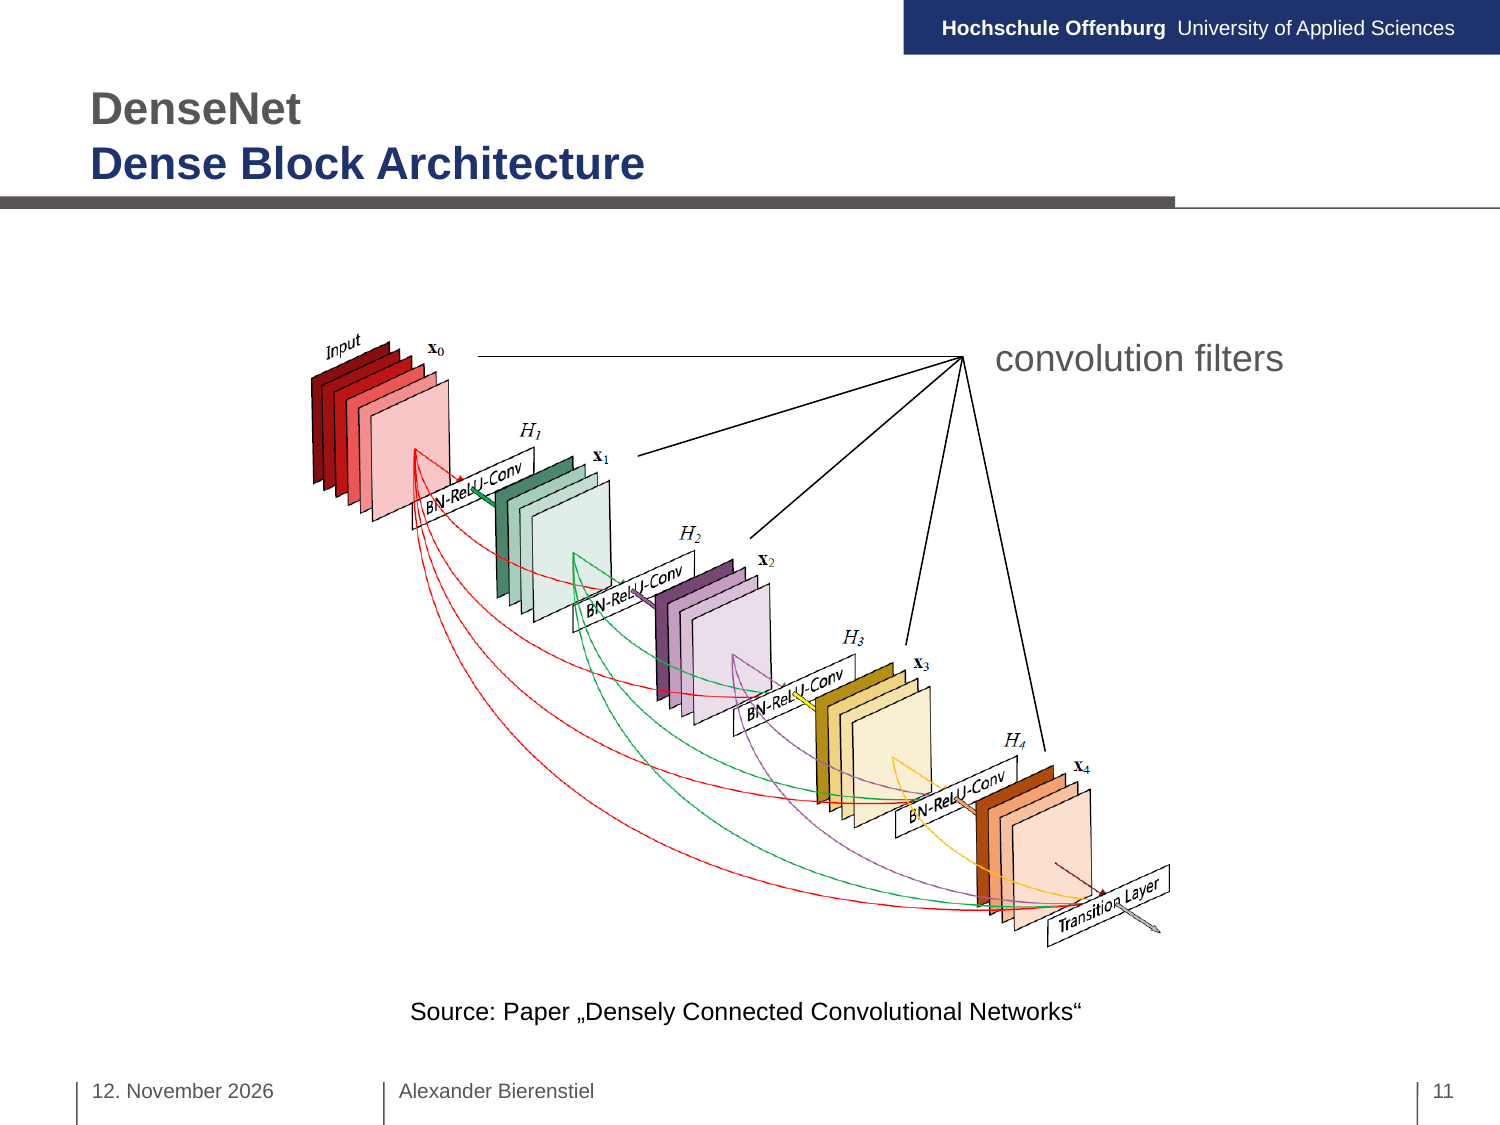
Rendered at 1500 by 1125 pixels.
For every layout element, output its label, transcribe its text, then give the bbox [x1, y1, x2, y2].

text_box convolution filters [1243, 326, 1300, 386]
title DenseNet Dense Block Architecture [74, 54, 1176, 197]
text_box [905, 356, 960, 646]
slide_number 11 [1417, 1070, 1500, 1125]
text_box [637, 356, 747, 457]
footer Alexander Bierenstiel [383, 1070, 963, 1125]
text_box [749, 356, 903, 539]
text_box Source: Paper „Densely Connected Convolutional Networks“ [388, 996, 1099, 1033]
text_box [962, 356, 1046, 752]
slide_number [76, 1070, 349, 1125]
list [249, 278, 1238, 988]
